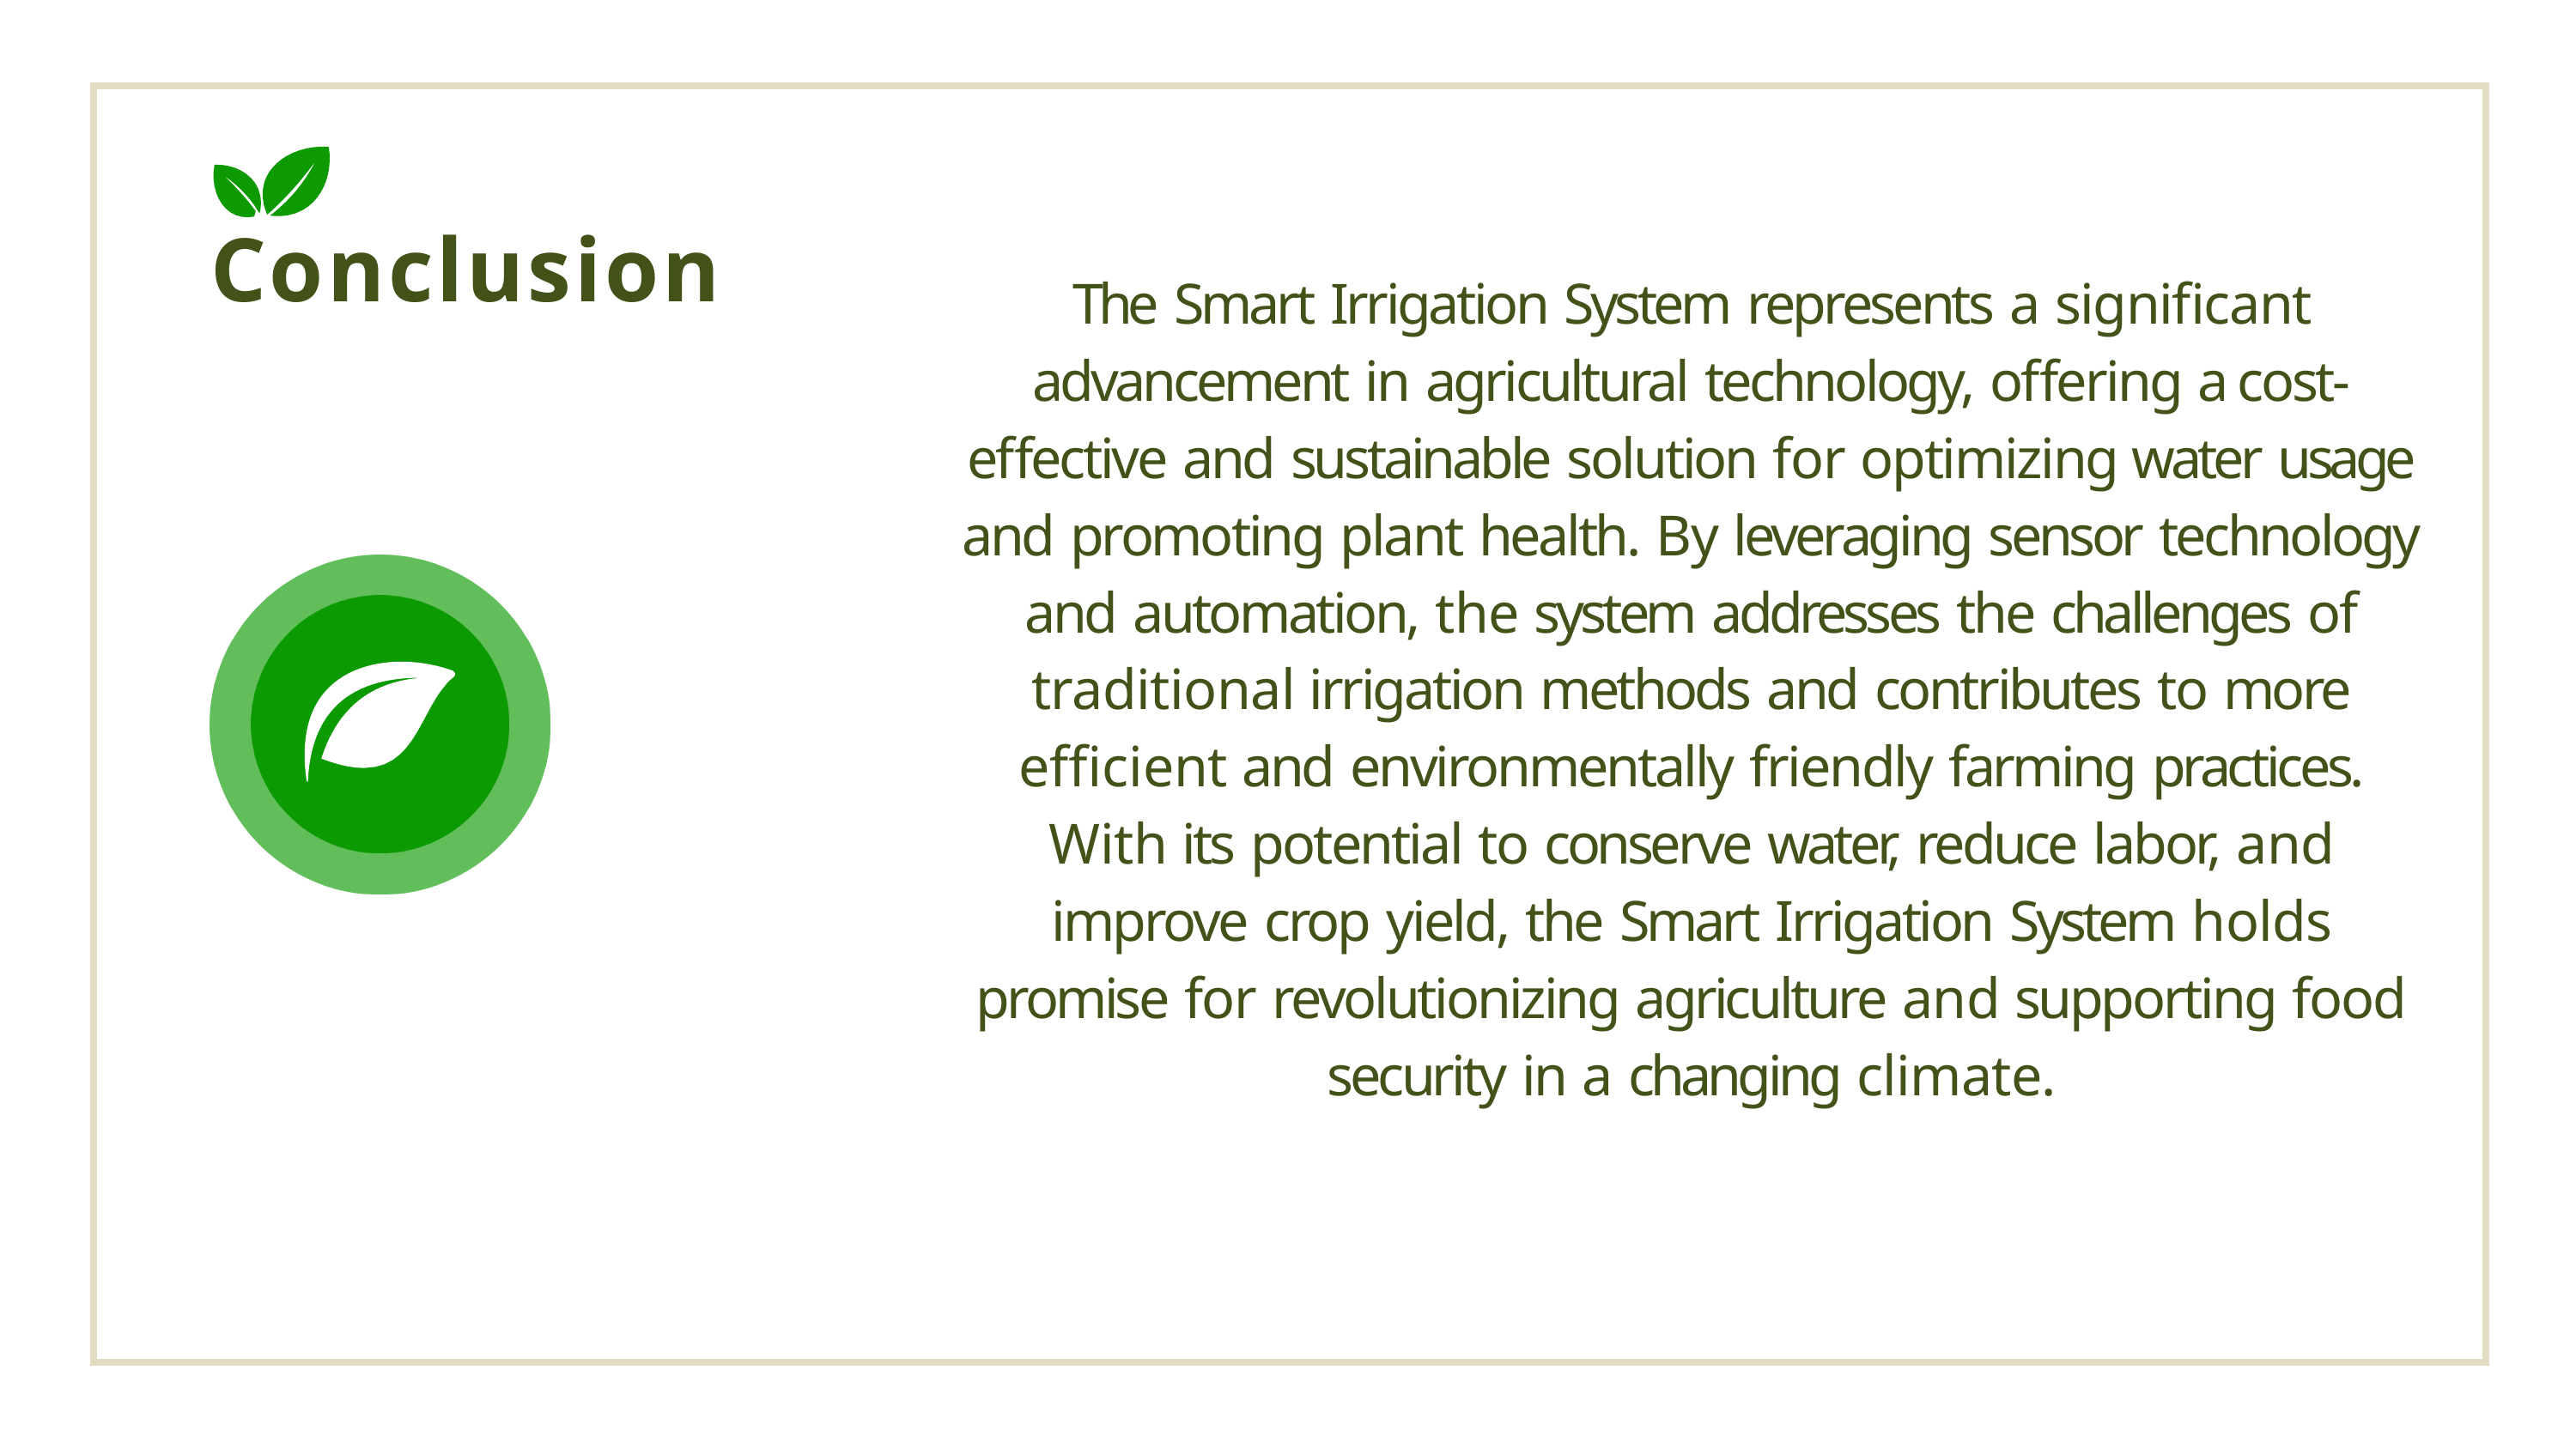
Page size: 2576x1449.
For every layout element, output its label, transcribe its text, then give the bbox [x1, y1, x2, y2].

title Conclusion [208, 185, 732, 457]
text_box The Smart Irrigation System represents a significant advancement in agricultural technology, offering a cost-effective and sustainable solution for optimizing water usage and promoting plant health. By leveraging sensor technology and automation, the system addresses the challenges of traditional irrigation methods and contributes to more efficient and environmentally friendly farming practices. With its potential to conserve water, reduce labor, and improve crop yield, the Smart Irrigation System holds promise for revolutionizing agriculture and supporting food security in a changing climate. [959, 256, 2424, 1106]
picture [210, 555, 550, 894]
